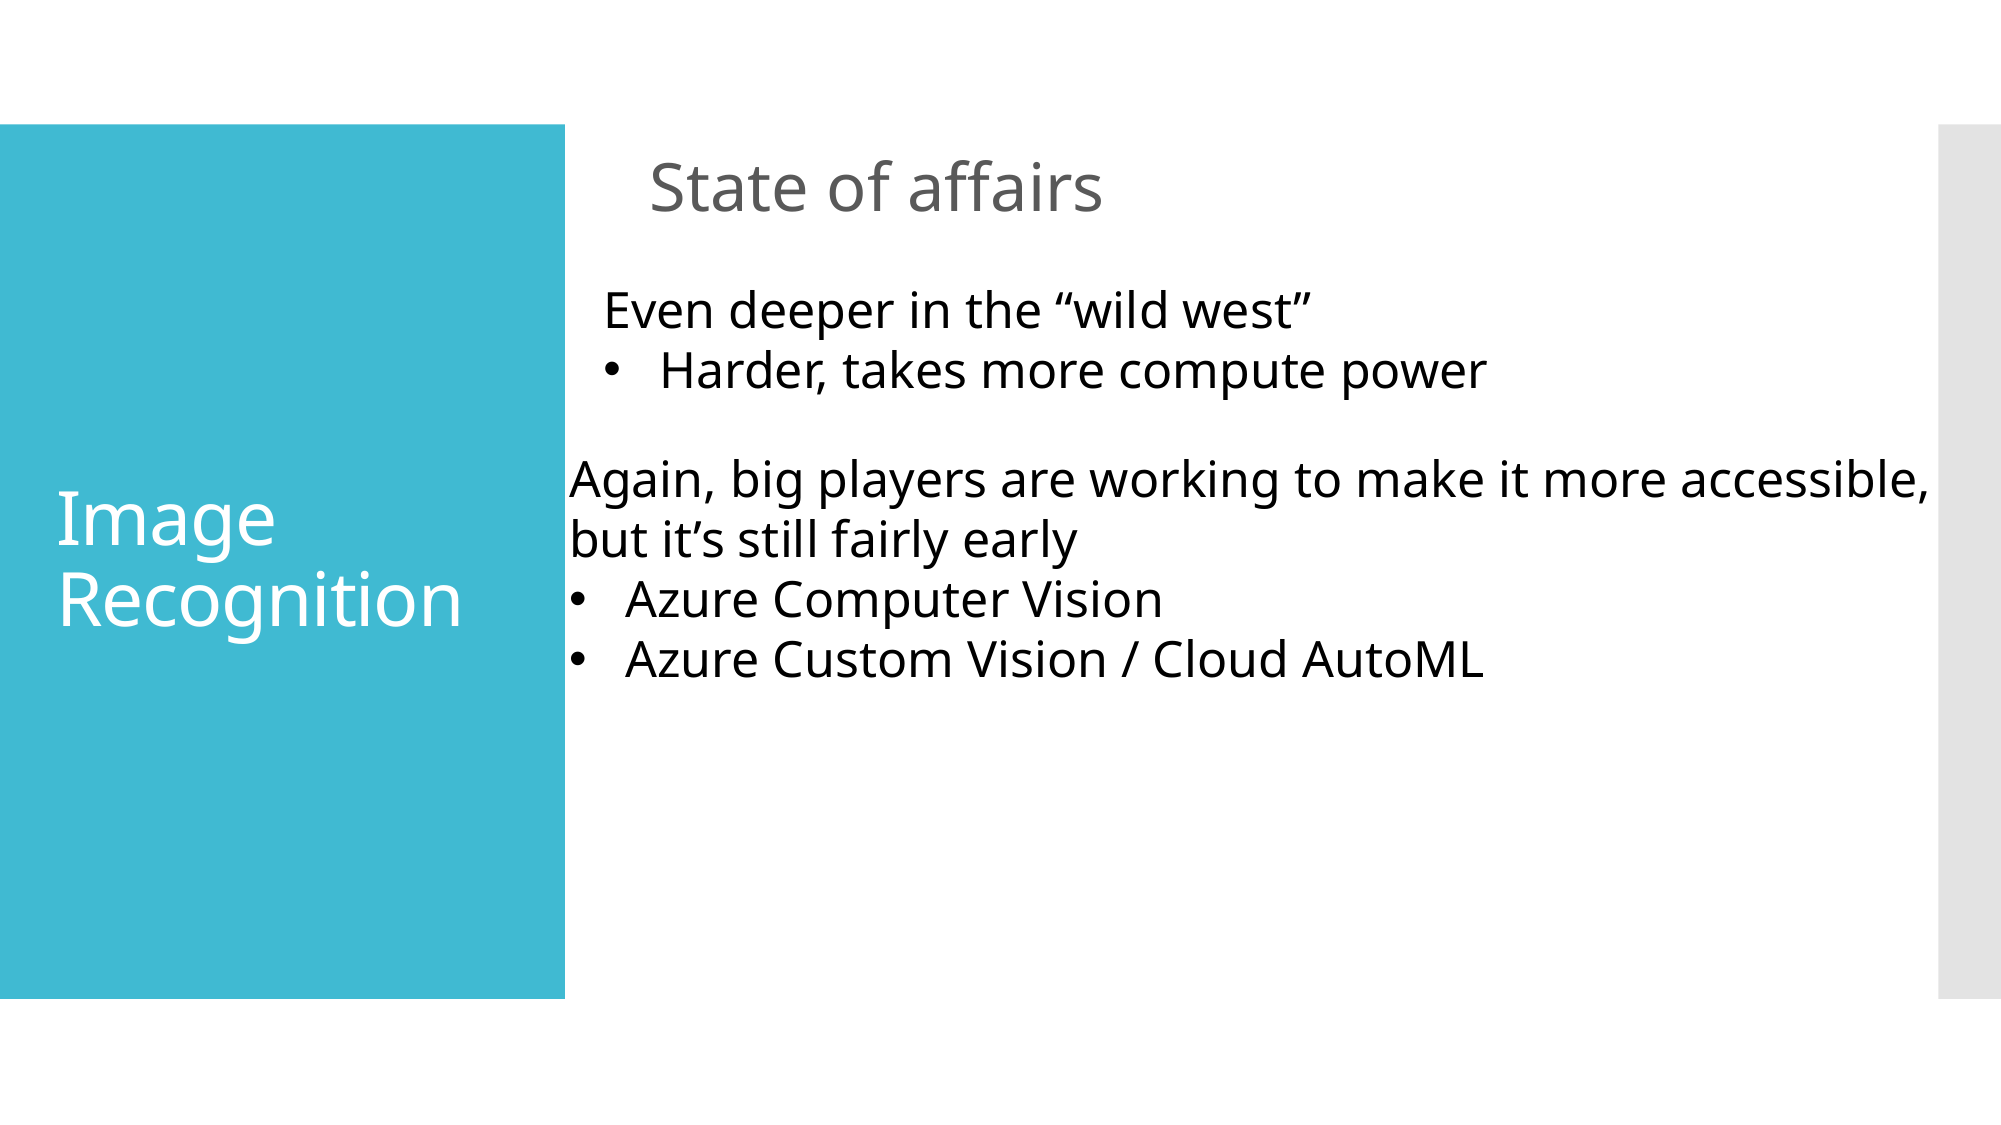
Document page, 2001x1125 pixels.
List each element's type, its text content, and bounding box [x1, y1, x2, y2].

text_box Even deeper in the “wild west” Harder, takes more compute power [588, 270, 1504, 406]
text_box Again, big players are working to make it more accessible, but it’s still fairly early Azure Computer Vision Azure Custom Vision / Cloud AutoML [554, 440, 1947, 696]
title Image Recognition [41, 184, 525, 940]
list State of affairs [634, 141, 1835, 238]
